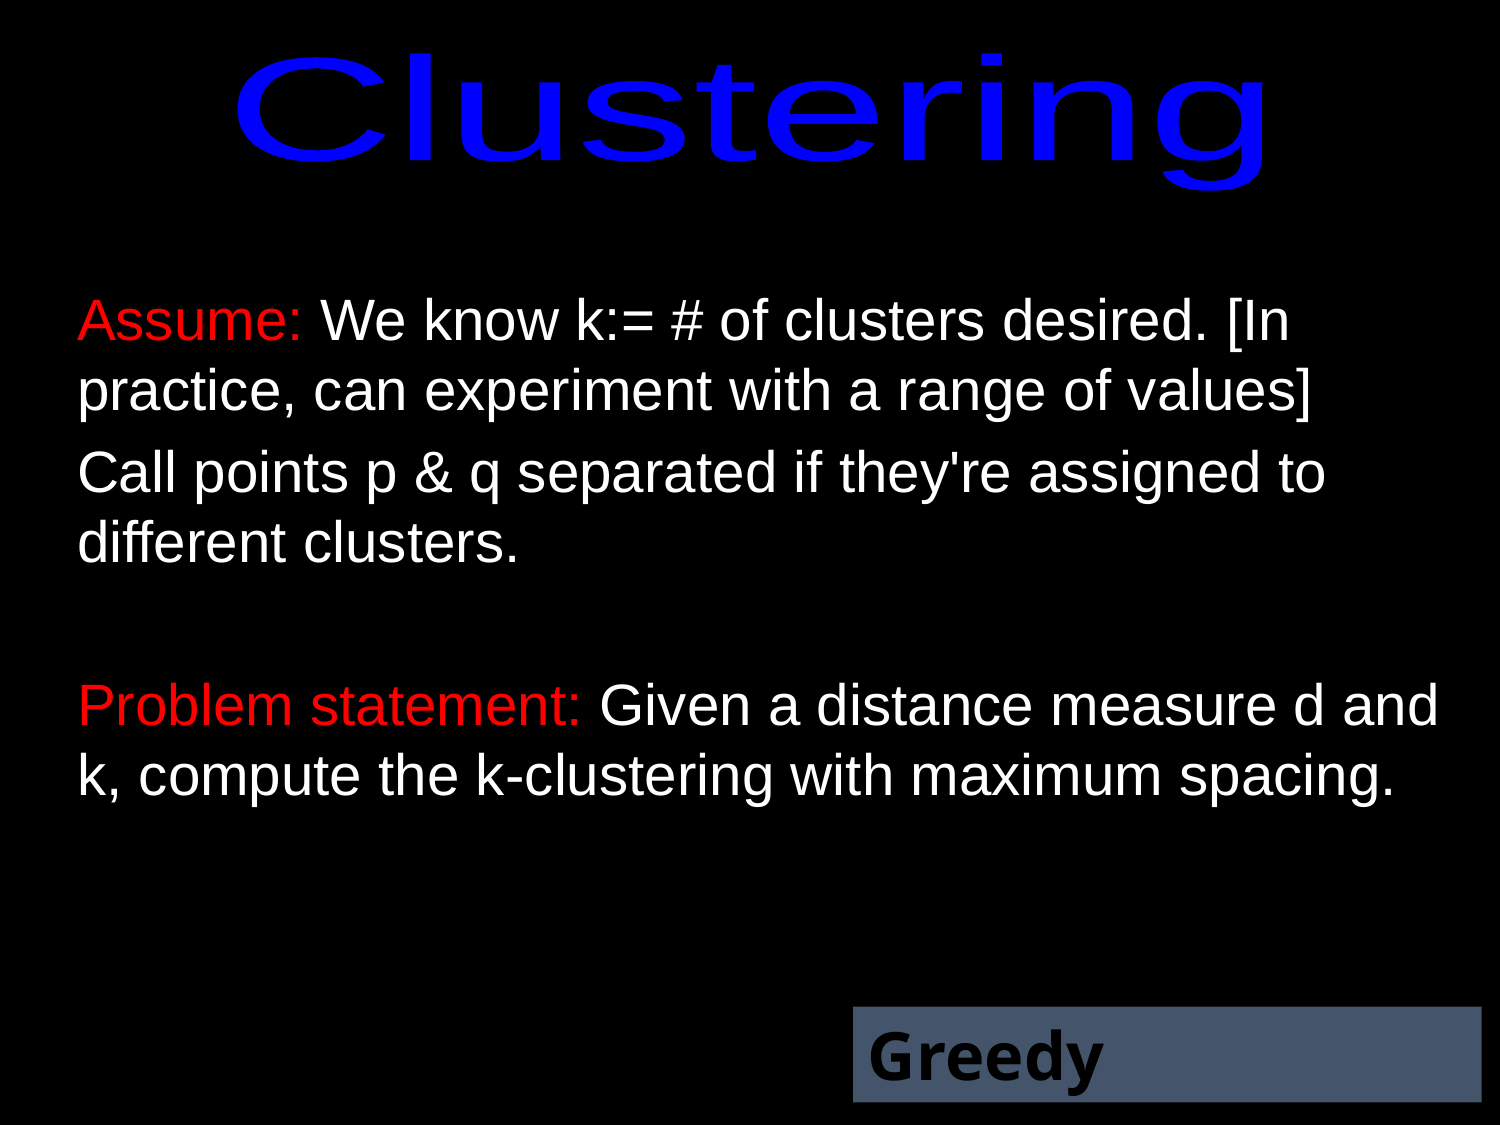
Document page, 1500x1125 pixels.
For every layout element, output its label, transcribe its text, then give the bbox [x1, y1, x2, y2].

text_box Assume: We know k:= # of clusters desired. [In practice, can experiment with a range of values] Call points p & q separated if they're assigned to different clusters. Problem statement: Given a distance measure d and k, compute the k-clustering with maximum spacing. [62, 275, 1475, 815]
